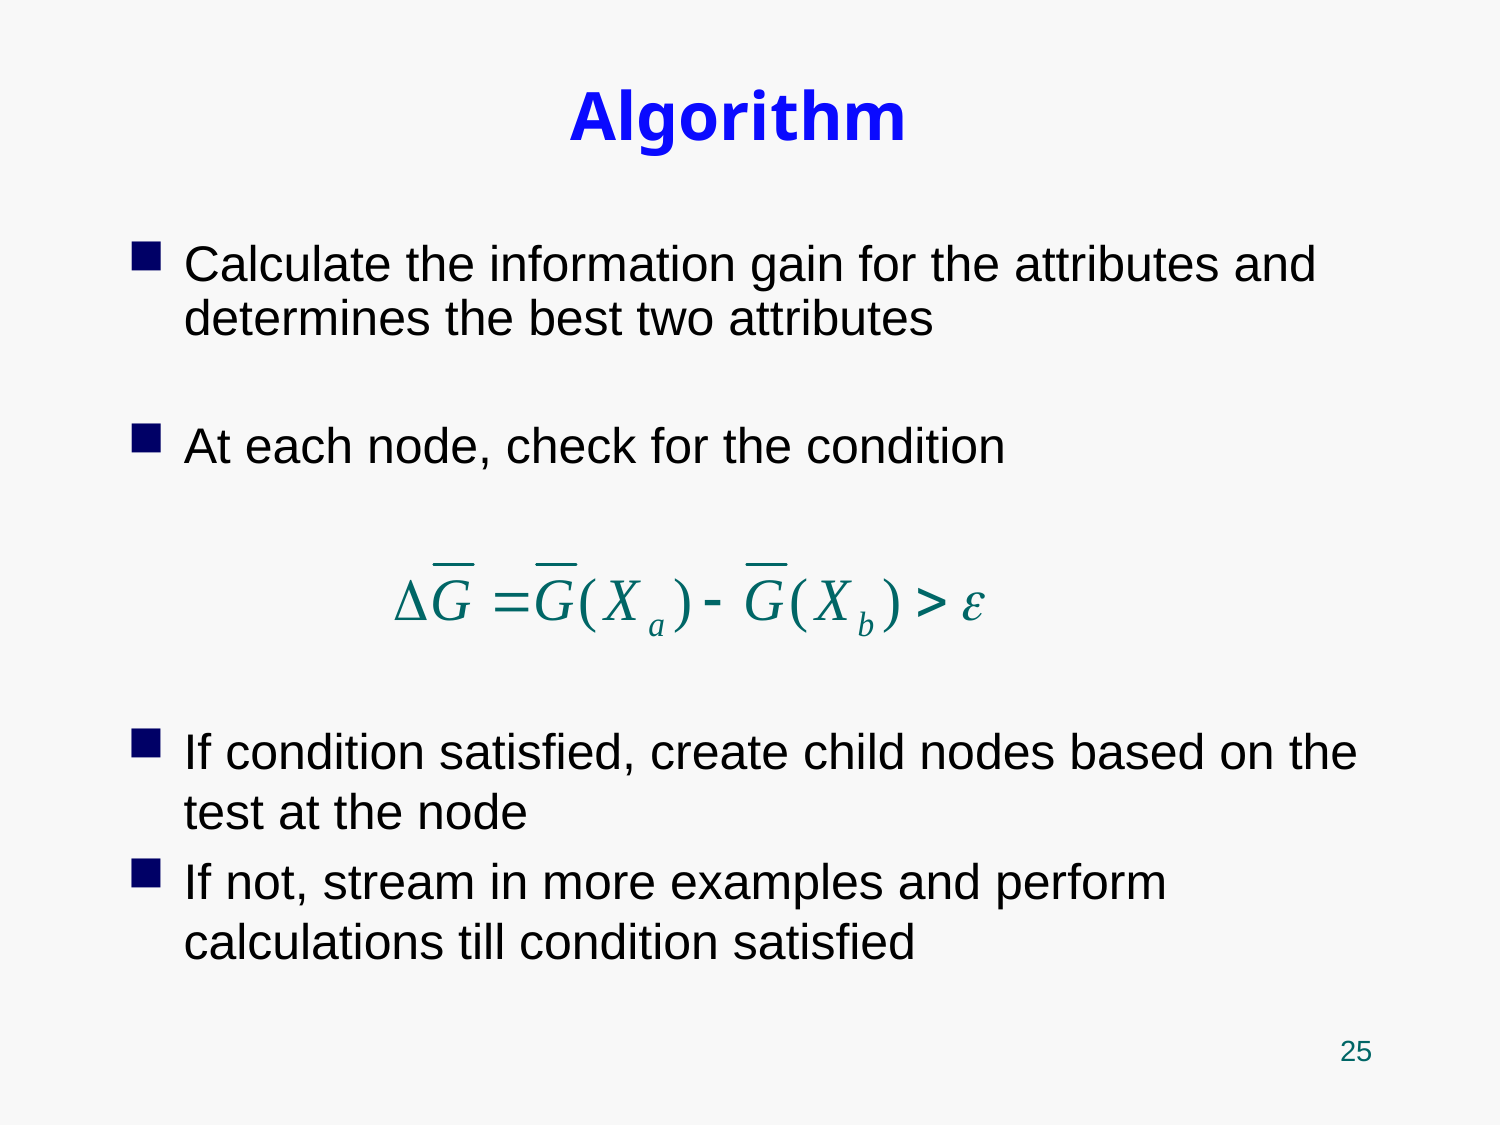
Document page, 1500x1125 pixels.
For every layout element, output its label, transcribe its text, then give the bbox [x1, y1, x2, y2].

slide_number 25 [1074, 1025, 1388, 1100]
list Calculate the information gain for the attributes and determines the best two attributes At each node, check for the condition [112, 231, 1388, 712]
title Algorithm [101, 24, 1377, 213]
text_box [384, 550, 1001, 650]
list Calculate the information gain for the attributes and determines the best two attributes At each node, check for the condition [112, 950, 1388, 969]
text_box If condition satisfied, create child nodes based on the test at the node If not, stream in more examples and perform calculations till condition satisfied [112, 712, 1388, 950]
